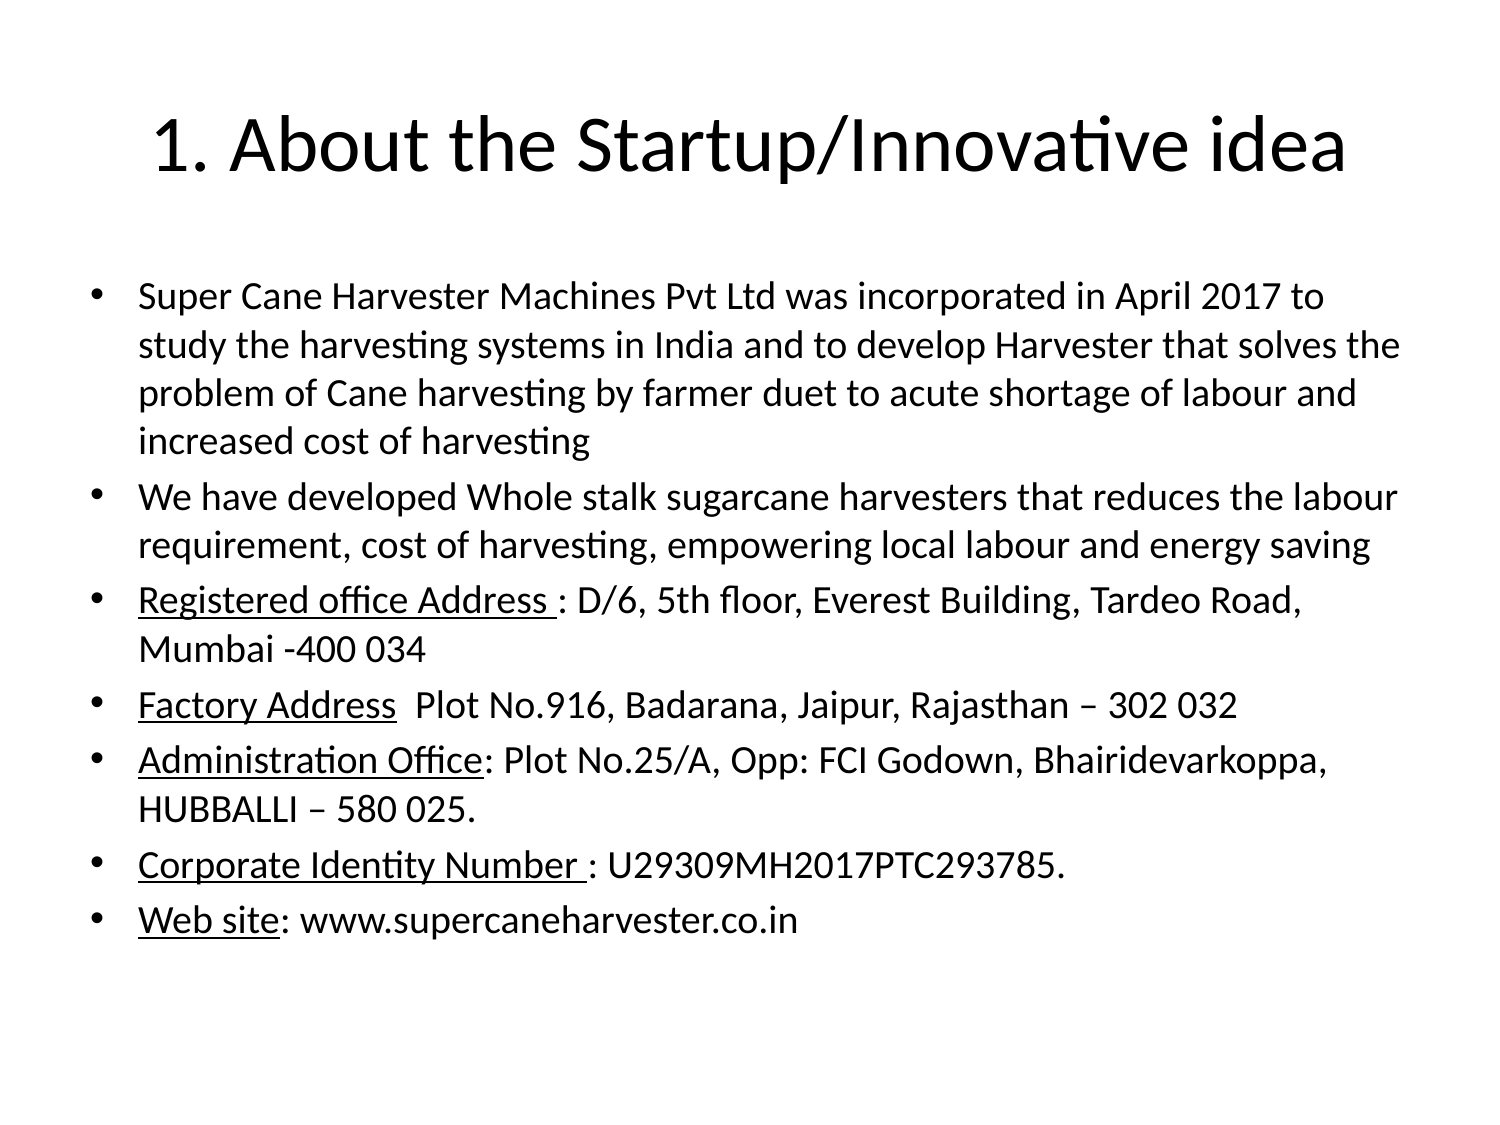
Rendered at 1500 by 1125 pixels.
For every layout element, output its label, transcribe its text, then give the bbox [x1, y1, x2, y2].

title 1. About the Startup/Innovative idea [75, 45, 1425, 233]
list Super Cane Harvester Machines Pvt Ltd was incorporated in April 2017 to study the harvesting systems in India and to develop Harvester that solves the problem of Cane harvesting by farmer duet to acute shortage of labour and increased cost of harvesting We have developed Whole stalk sugarcane harvesters that reduces the labour requirement, cost of harvesting, empowering local labour and energy saving Registered office Address : D/6, 5th floor, Everest Building, Tardeo Road, Mumbai -400 034 Factory Address Plot No.916, Badarana, Jaipur, Rajasthan – 302 032 Administration Office: Plot No.25/A, Opp: FCI Godown, Bhairidevarkoppa, HUBBALLI – 580 025. Corporate Identity Number : U29309MH2017PTC293785. Web site: www.supercaneharvester.co.in [75, 262, 1425, 1005]
